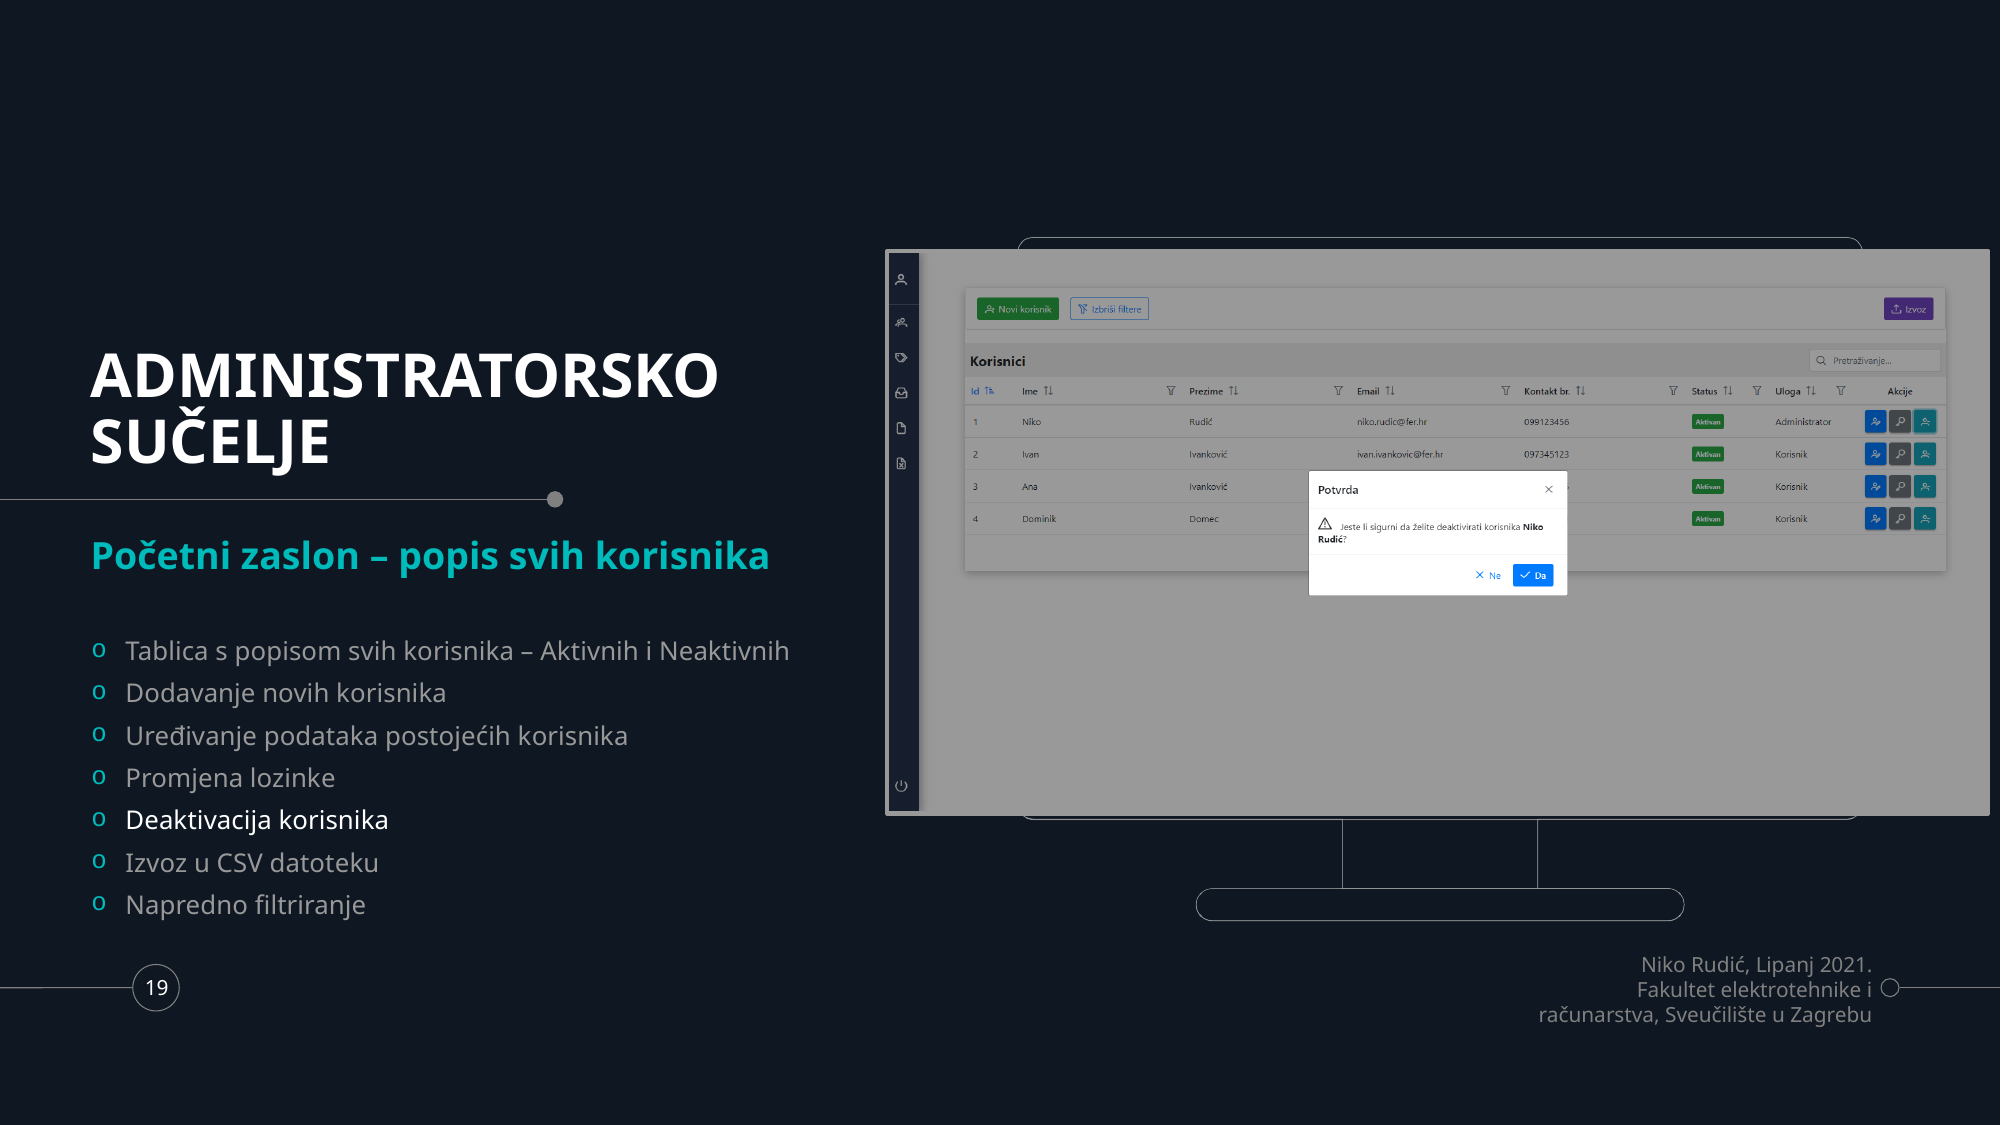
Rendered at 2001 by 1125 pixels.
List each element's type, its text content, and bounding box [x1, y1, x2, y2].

slide_number 19 [127, 964, 186, 1014]
picture [1015, 816, 1865, 923]
picture [889, 252, 1987, 812]
list Tablica s popisom svih korisnika – Aktivnih i Neaktivnih Dodavanje novih korisnika Uređivanje podataka postojećih korisnika Promjena lozinke Deaktivacija korisnika Izvoz u CSV datoteku Napredno filtriranje [91, 634, 822, 922]
slide_number Niko Rudić, Lipanj 2021. Fakultet elektrotehnike i računarstva, Sveučilište u Zagrebu [1524, 949, 1873, 1028]
title ADMINISTRATORSKO SUČELJE [90, 344, 823, 477]
list Početni zaslon – popis svih korisnika [90, 532, 820, 626]
picture [1015, 235, 1865, 249]
